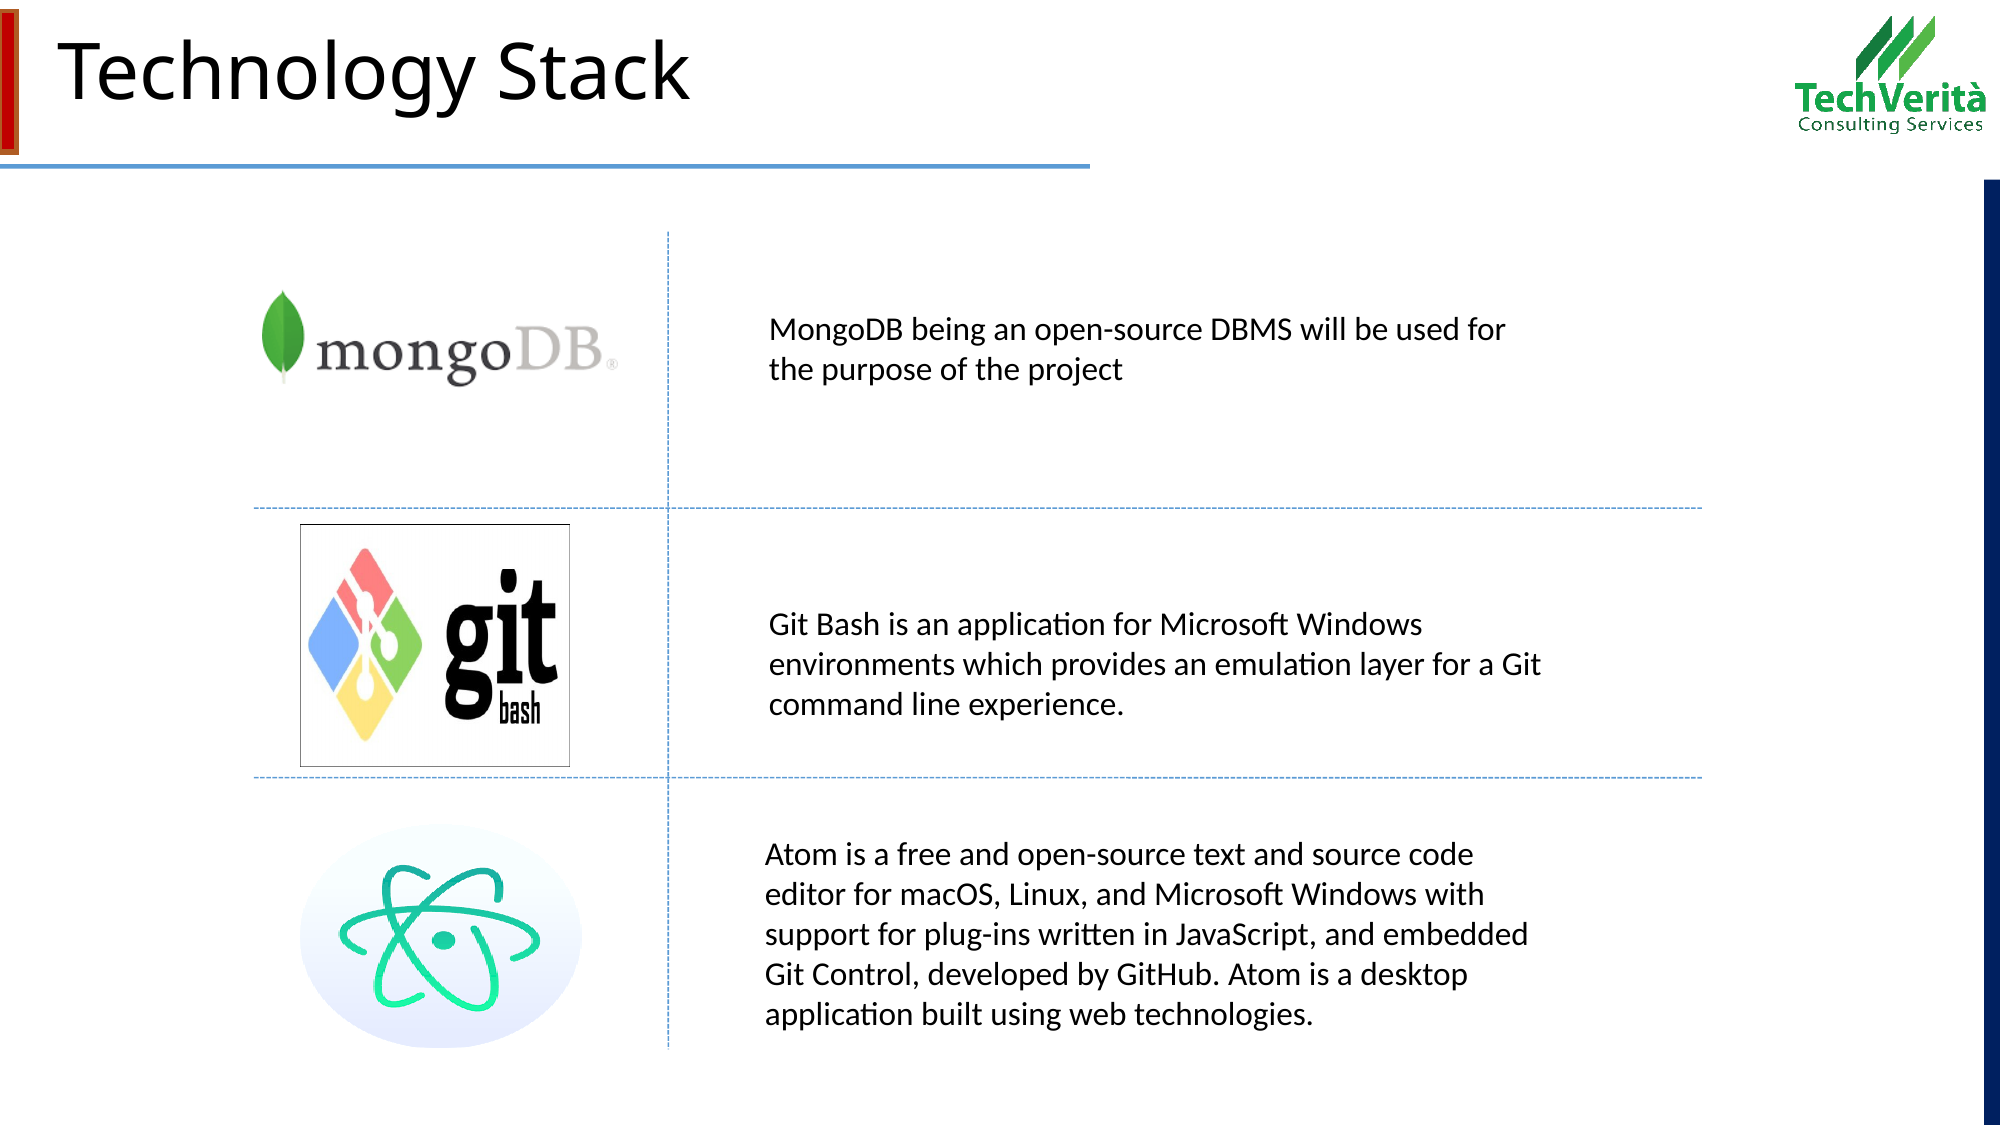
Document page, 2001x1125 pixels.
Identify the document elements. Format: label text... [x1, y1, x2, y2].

picture [262, 224, 618, 447]
picture [299, 524, 570, 767]
text_box Git Bash is an application for Microsoft Windows environments which provides an emulation layer for a Git command line experience. [754, 595, 1571, 730]
text_box MongoDB being an open-source DBMS will be used for the purpose of the project [754, 299, 1571, 395]
text_box [0, 9, 19, 153]
picture [299, 824, 582, 1048]
picture [1790, 10, 1990, 138]
text_box Technology Stack [35, 15, 714, 124]
text_box [1982, 178, 2000, 1125]
text_box Atom is a free and open-source text and source code editor for macOS, Linux, and Microsoft Windows with support for plug-ins written in JavaScript, and embedded Git Control, developed by GitHub. Atom is a desktop application built using web technologies. [749, 824, 1567, 1040]
